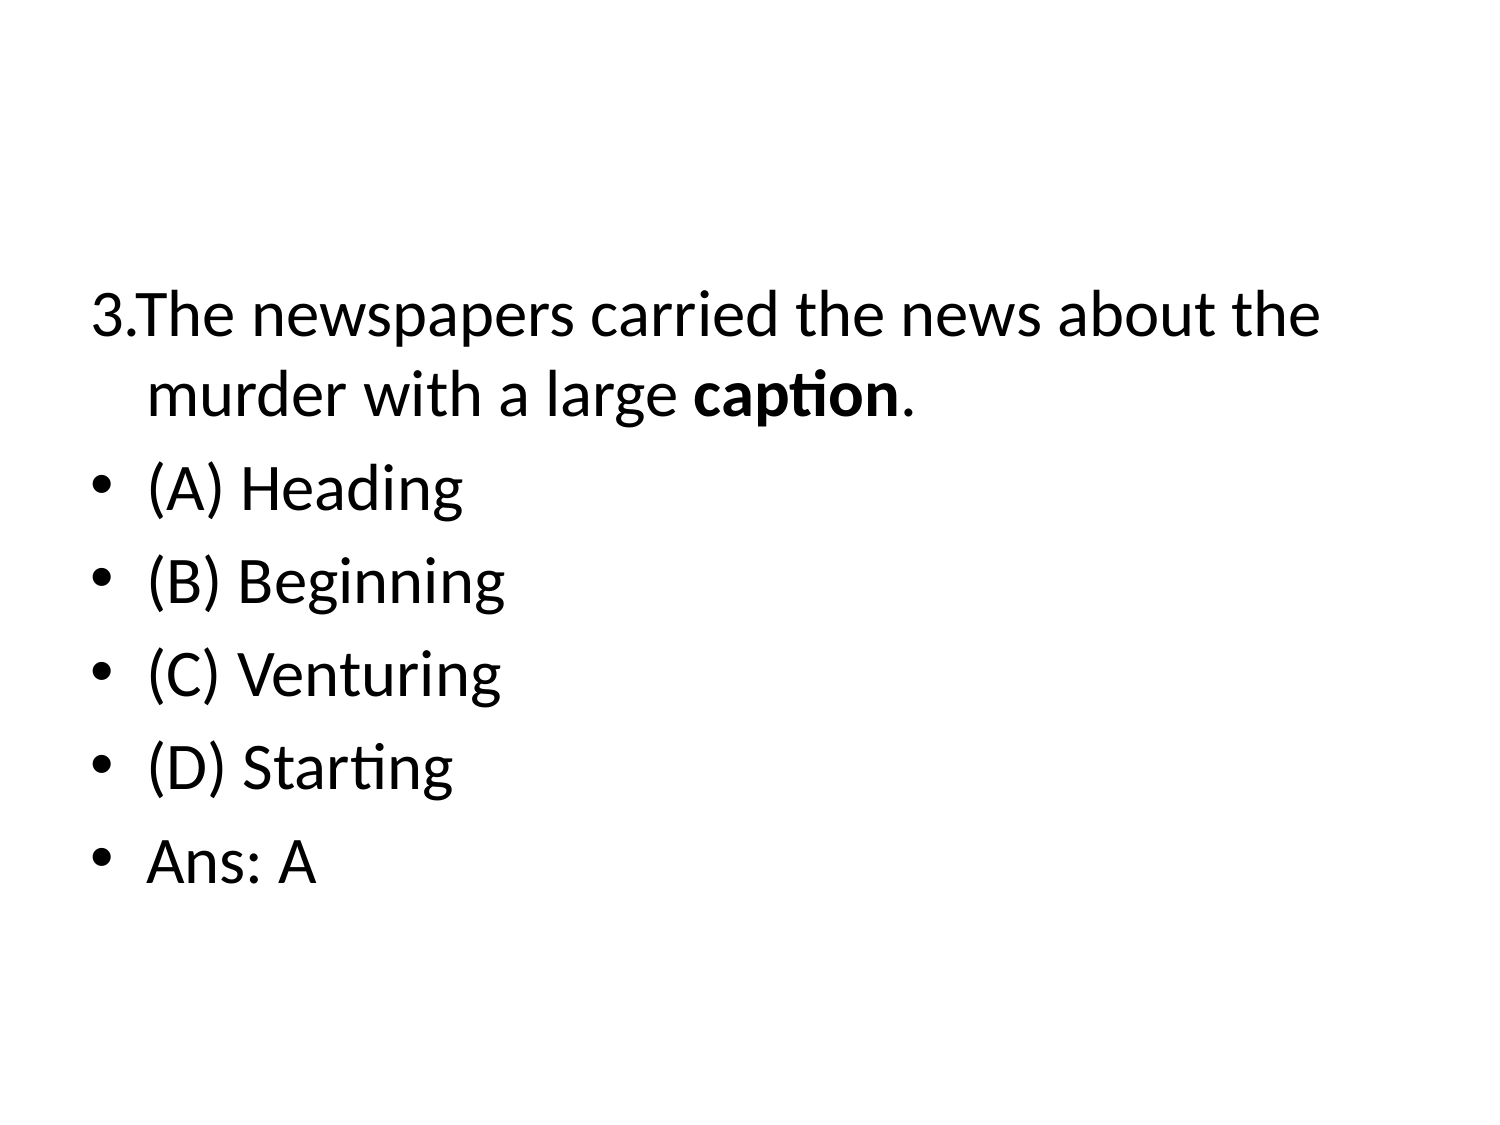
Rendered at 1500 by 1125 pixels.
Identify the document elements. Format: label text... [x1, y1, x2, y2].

list 3.The newspapers carried the news about the murder with a large caption. (A) Heading (B) Beginning (C) Venturing (D) Starting Ans: A [75, 262, 1425, 1005]
